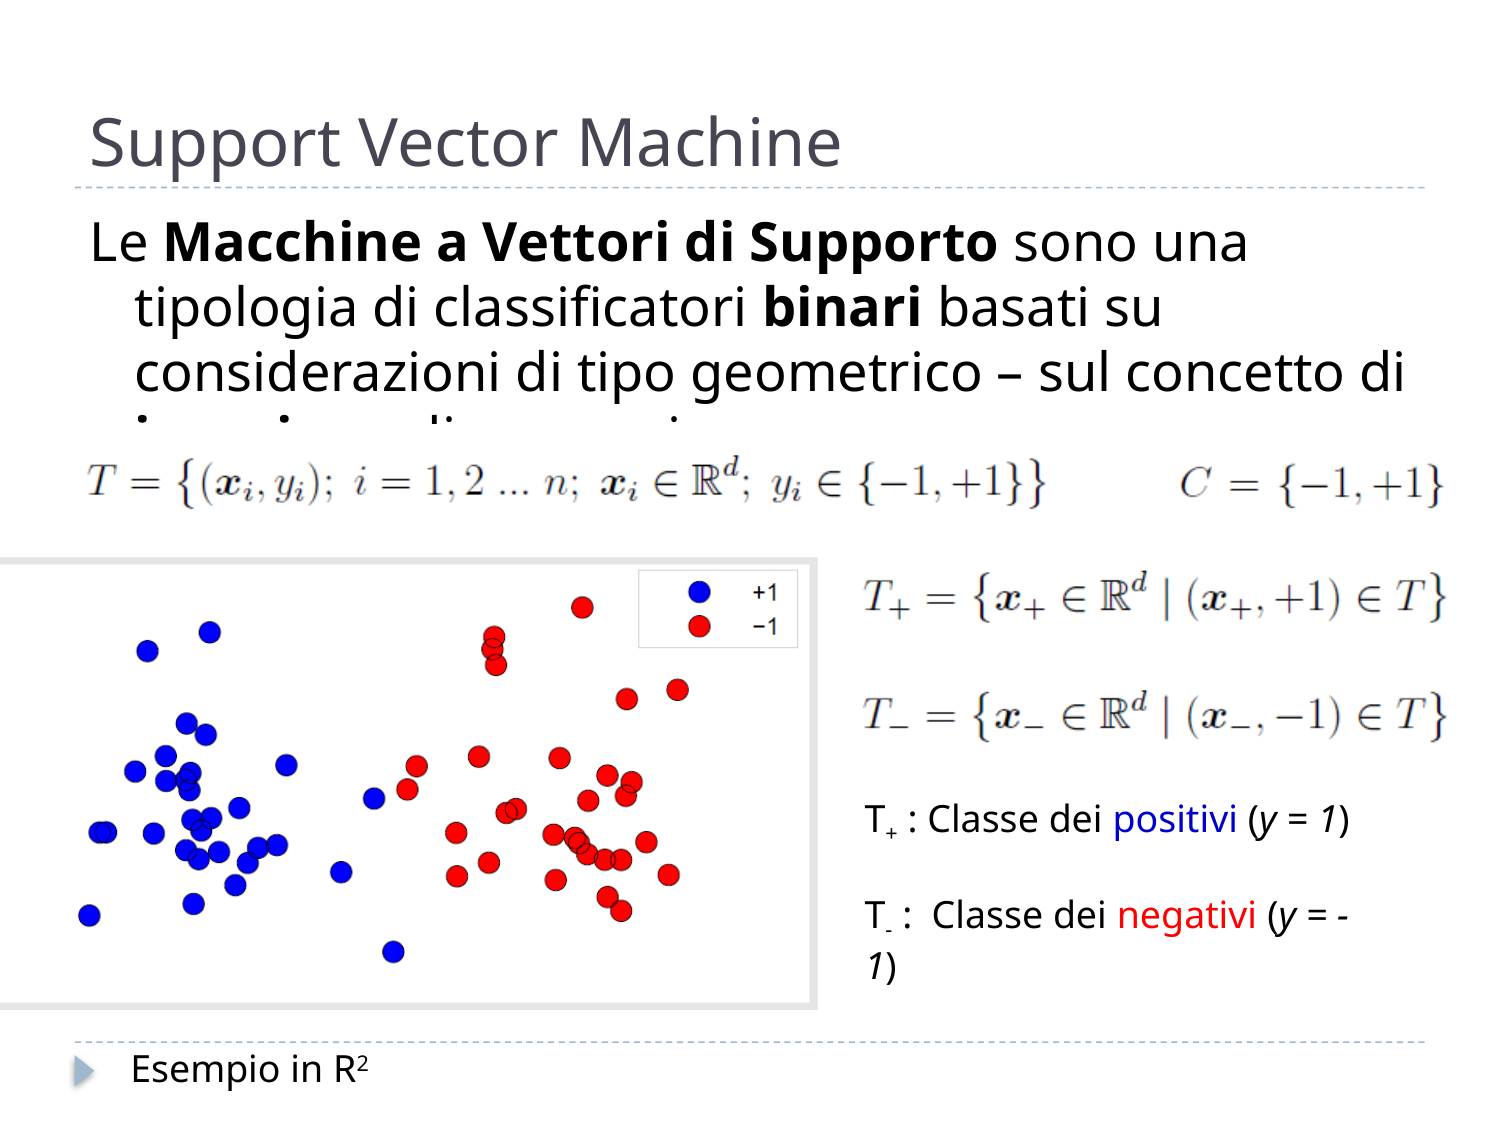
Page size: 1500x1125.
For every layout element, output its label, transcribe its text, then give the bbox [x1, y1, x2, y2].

text_box T+ : Classe dei positivi (y = 1) T- : Classe dei negativi (y = -1) [849, 790, 1378, 995]
picture [0, 424, 1055, 548]
title Support Vector Machine [75, 24, 1425, 188]
list Le Macchine a Vettori di Supporto sono una tipologia di classificatori binari basati su considerazioni di tipo geometrico – sul concetto di iperpiano di separazione. [831, 790, 1425, 1010]
picture [1176, 437, 1451, 532]
text_box Esempio in R2 [115, 1037, 384, 1098]
picture [0, 549, 1500, 1013]
list Le Macchine a Vettori di Supporto sono una tipologia di classificatori binari basati su considerazioni di tipo geometrico – sul concetto di iperpiano di separazione. [75, 200, 1425, 549]
